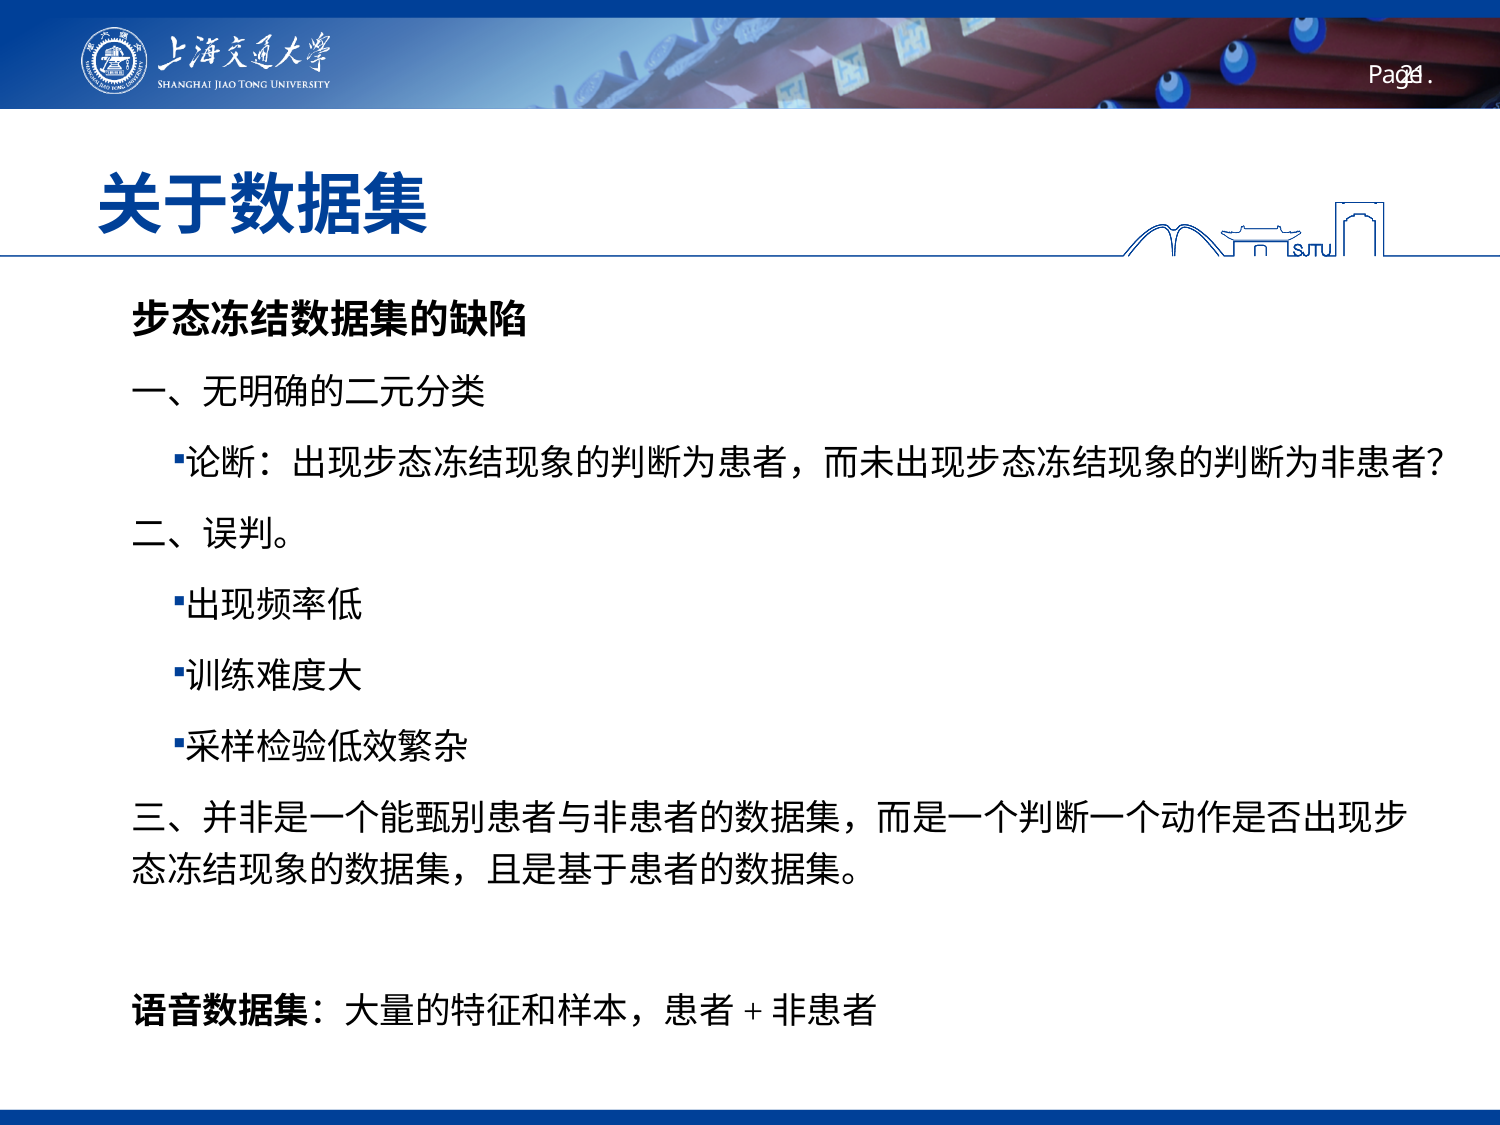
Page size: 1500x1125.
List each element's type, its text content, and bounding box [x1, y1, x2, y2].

title 关于数据集 [81, 160, 1455, 255]
picture [0, 18, 1500, 109]
list 步态冻结数据集的缺陷 一、无明确的二元分类 论断：出现步态冻结现象的判断为患者，而未出现步态冻结现象的判断为非患者？ 二、误判。 出现频率低 训练难度大 采样检验低效繁杂 三、并非是一个能甄别患者与非患者的数据集，而是一个判断一个动作是否出现步态冻结现象的数据集，且是基于患者的数据集。 语音数据集：大量的特征和样本，患者+非患者 [81, 276, 1455, 1084]
